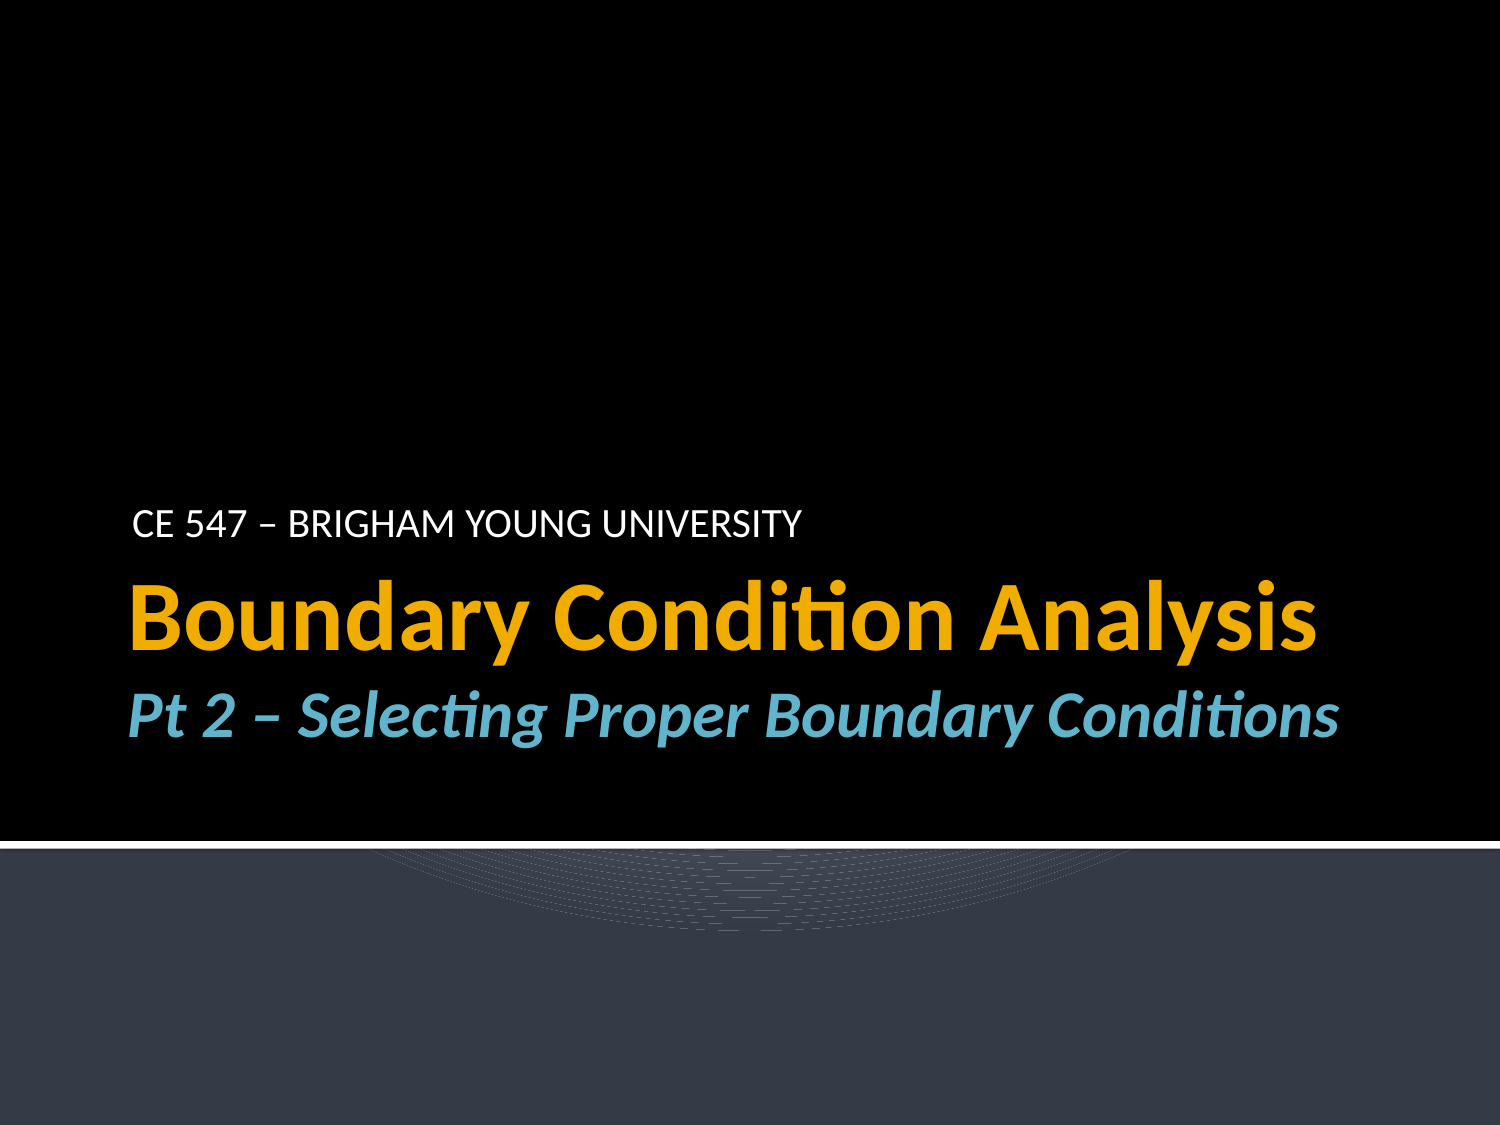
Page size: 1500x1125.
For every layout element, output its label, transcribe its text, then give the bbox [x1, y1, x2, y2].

title Boundary Condition Analysis Pt 2 – Selecting Proper Boundary Conditions [112, 550, 1438, 825]
subtitle CE 547 – BRIGHAM YOUNG UNIVERSITY [112, 299, 1438, 546]
